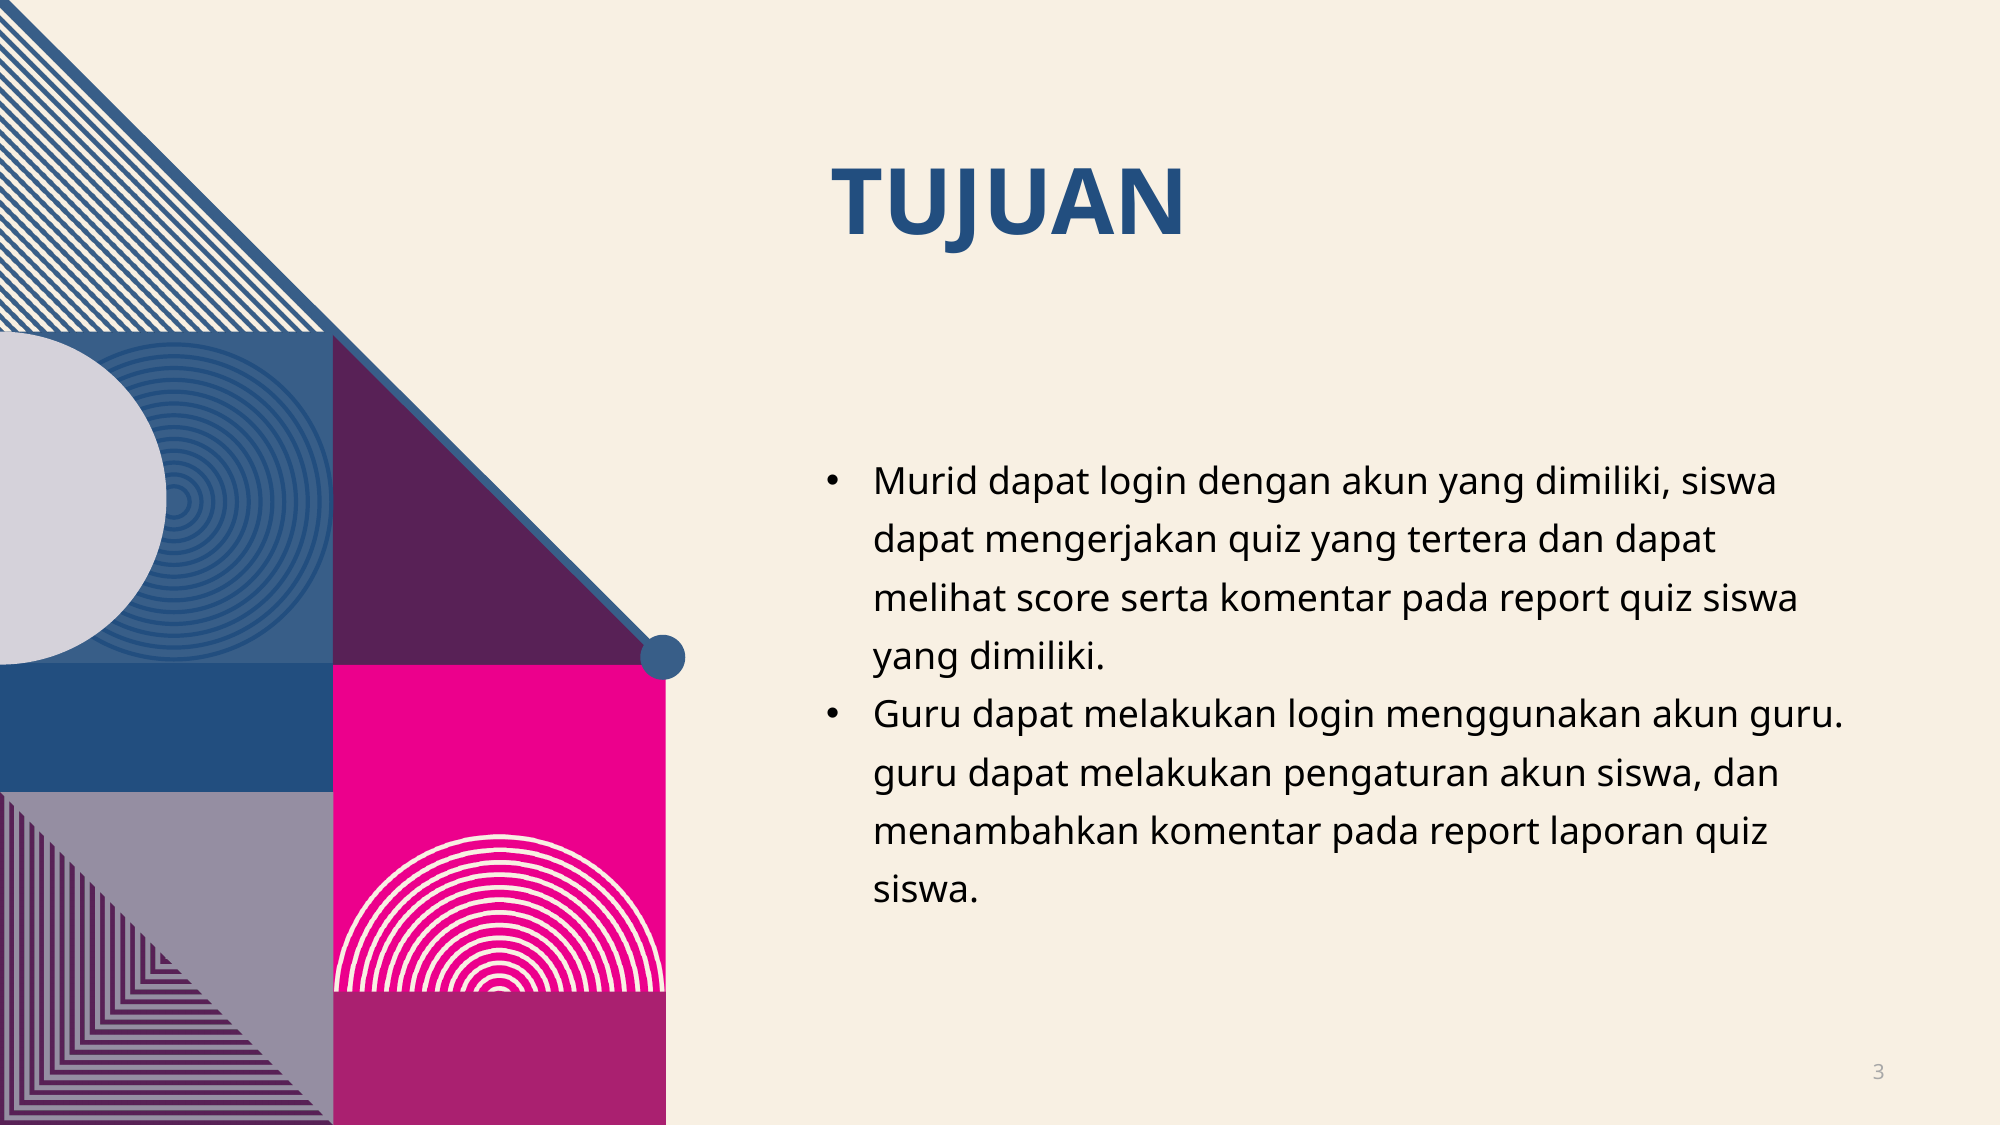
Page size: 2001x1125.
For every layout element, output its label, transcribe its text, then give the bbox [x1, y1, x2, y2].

title Tujuan [815, 147, 1857, 365]
picture [0, 792, 333, 1125]
picture [10, 0, 332, 321]
list Murid dapat login dengan akun yang dimiliki, siswa dapat mengerjakan quiz yang tertera dan dapat melihat score serta komentar pada report quiz siswa yang dimiliki. Guru dapat melakukan login menggunakan akun guru. guru dapat melakukan pengaturan akun siswa, dan menambahkan komentar pada report laporan quiz siswa. [810, 377, 1861, 978]
slide_number 3 [1824, 1042, 1900, 1103]
picture [0, 4, 330, 333]
picture [334, 834, 665, 991]
